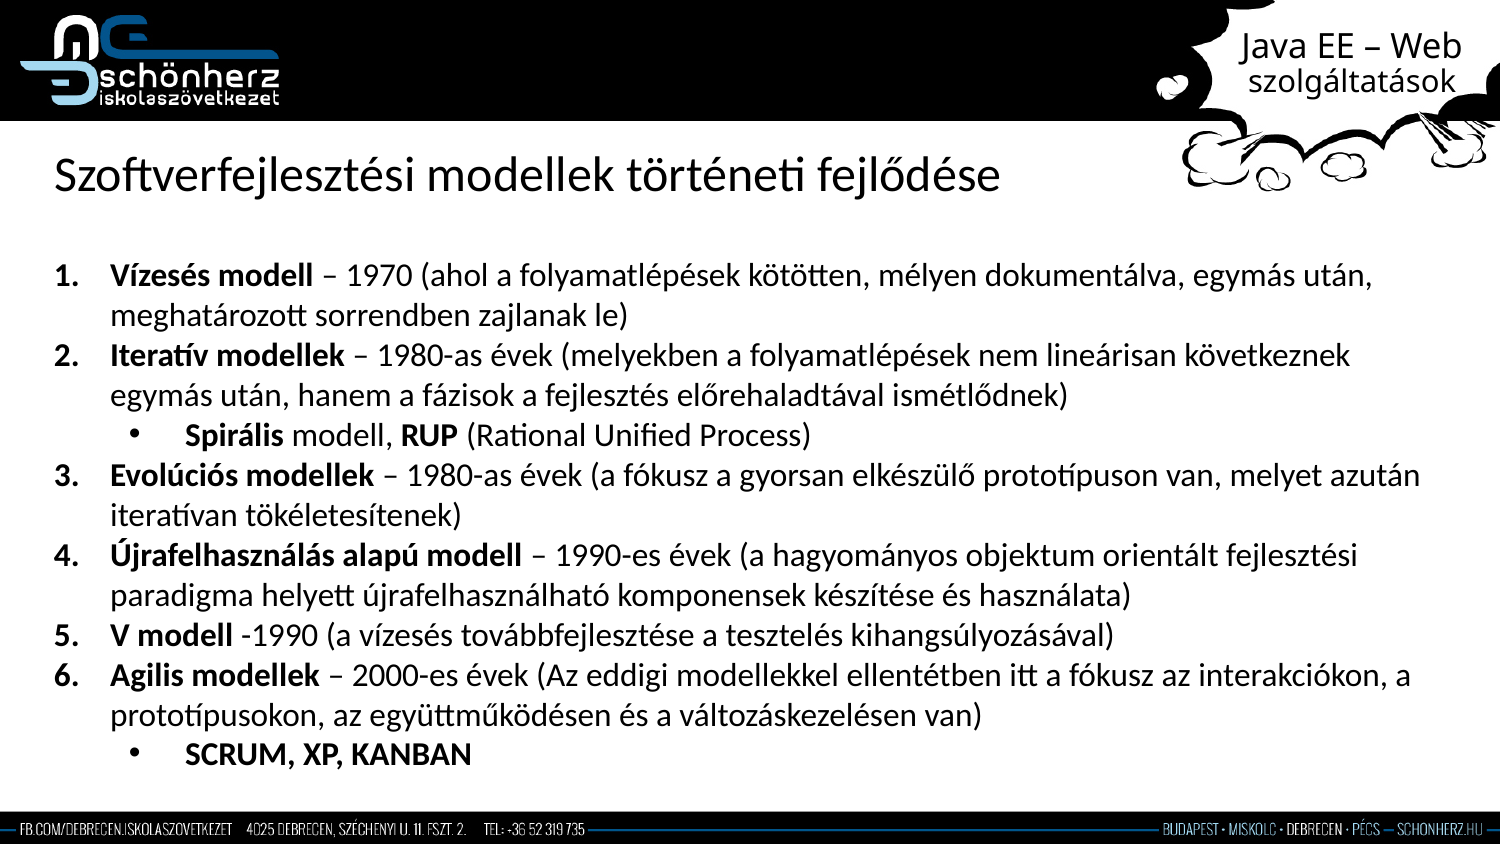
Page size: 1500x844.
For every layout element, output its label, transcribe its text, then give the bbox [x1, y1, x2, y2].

title Java EE – Web szolgáltatások [1225, 11, 1480, 107]
subtitle Szoftverfejlesztési modellek történeti fejlődése [39, 140, 1455, 213]
picture [0, 0, 1500, 844]
text_box Vízesés modell – 1970 (ahol a folyamatlépések kötötten, mélyen dokumentálva, egymás után, meghatározott sorrendben zajlanak le) Iteratív modellek – 1980-as évek (melyekben a folyamatlépések nem lineárisan következnek egymás után, hanem a fázisok a fejlesztés előrehaladtával ismétlődnek) Spirális modell, RUP (Rational Unified Process) Evolúciós modellek – 1980-as évek (a fókusz a gyorsan elkészülő prototípuson van, melyet azután iteratívan tökéletesítenek) Újrafelhasználás alapú modell – 1990-es évek (a hagyományos objektum orientált fejlesztési paradigma helyett újrafelhasználható komponensek készítése és használata) V modell -1990 (a vízesés továbbfejlesztése a tesztelés kihangsúlyozásával) Agilis modellek – 2000-es évek (Az eddigi modellekkel ellentétben itt a fókusz az interakciókon, a prototípusokon, az együttműködésen és a változáskezelésen van) SCRUM, XP, KANBAN [39, 246, 1455, 780]
